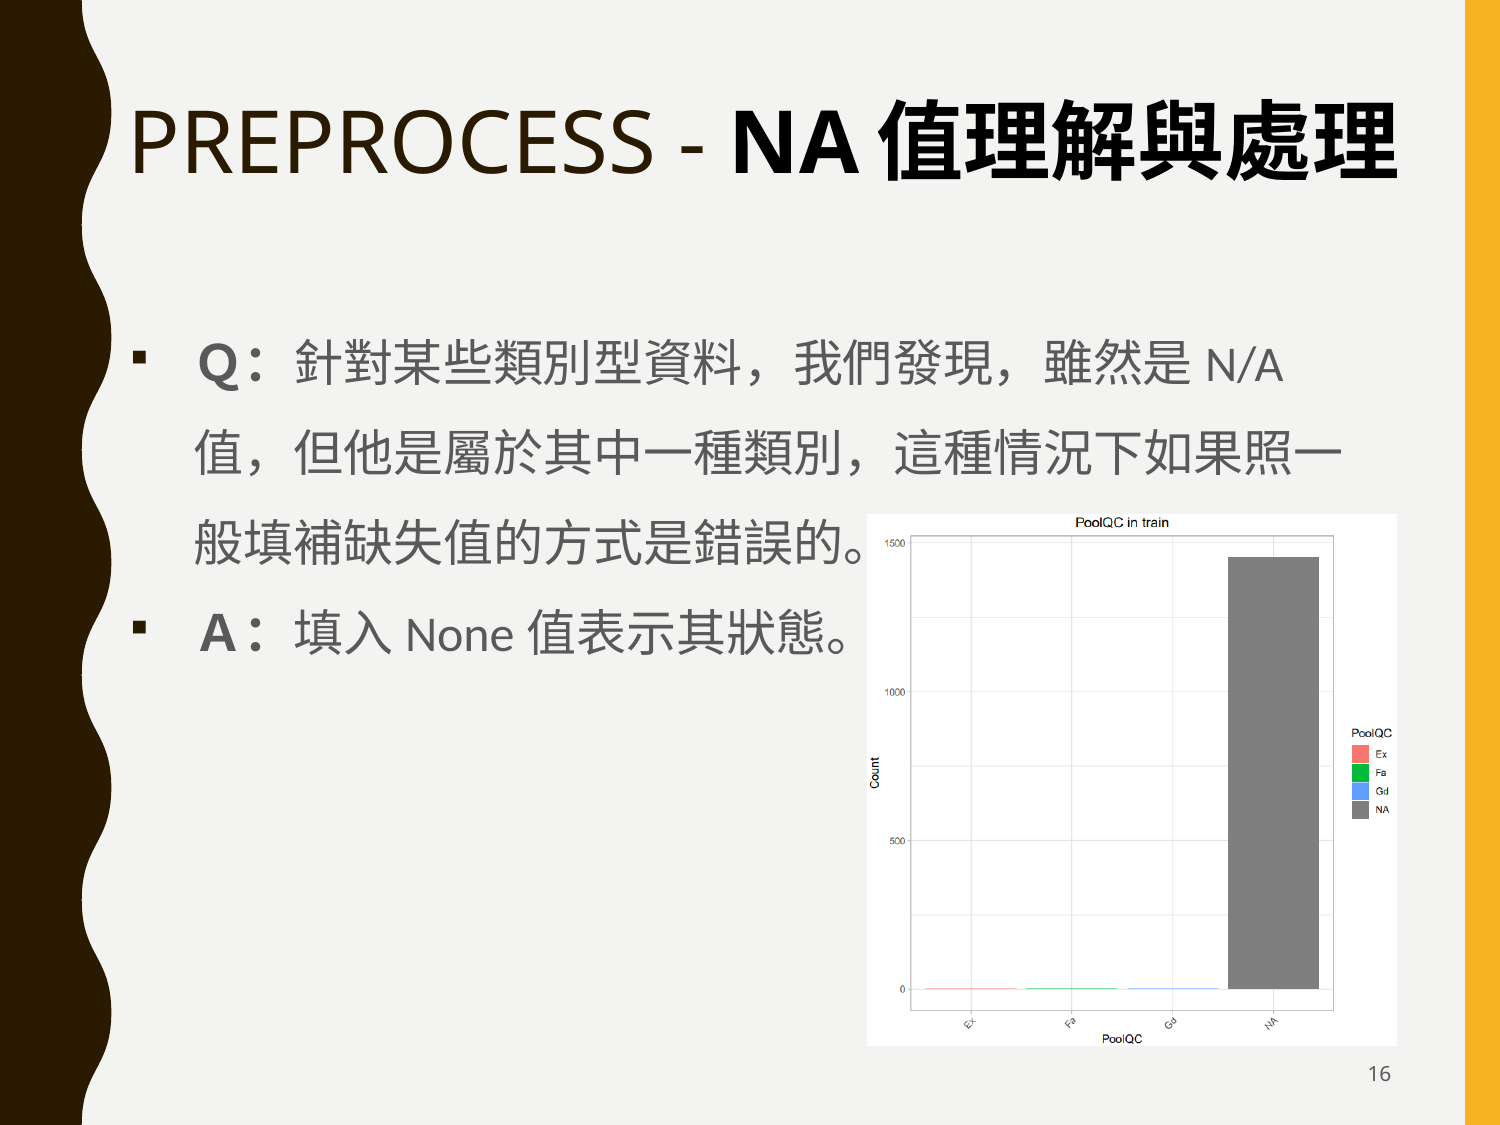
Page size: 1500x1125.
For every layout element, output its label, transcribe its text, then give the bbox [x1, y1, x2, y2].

list Ｑ：針對某些類別型資料，我們發現，雖然是N/A值，但他是屬於其中一種類別，這種情況下如果照一般填補缺失值的方式是錯誤的。 Ａ：填入None值表示其狀態。 [103, 293, 1397, 1075]
slide_number ‹#› [1059, 1045, 1407, 1103]
title PREPROCESS - NA值理解與處理 [112, 79, 1445, 212]
picture [866, 514, 1398, 1046]
